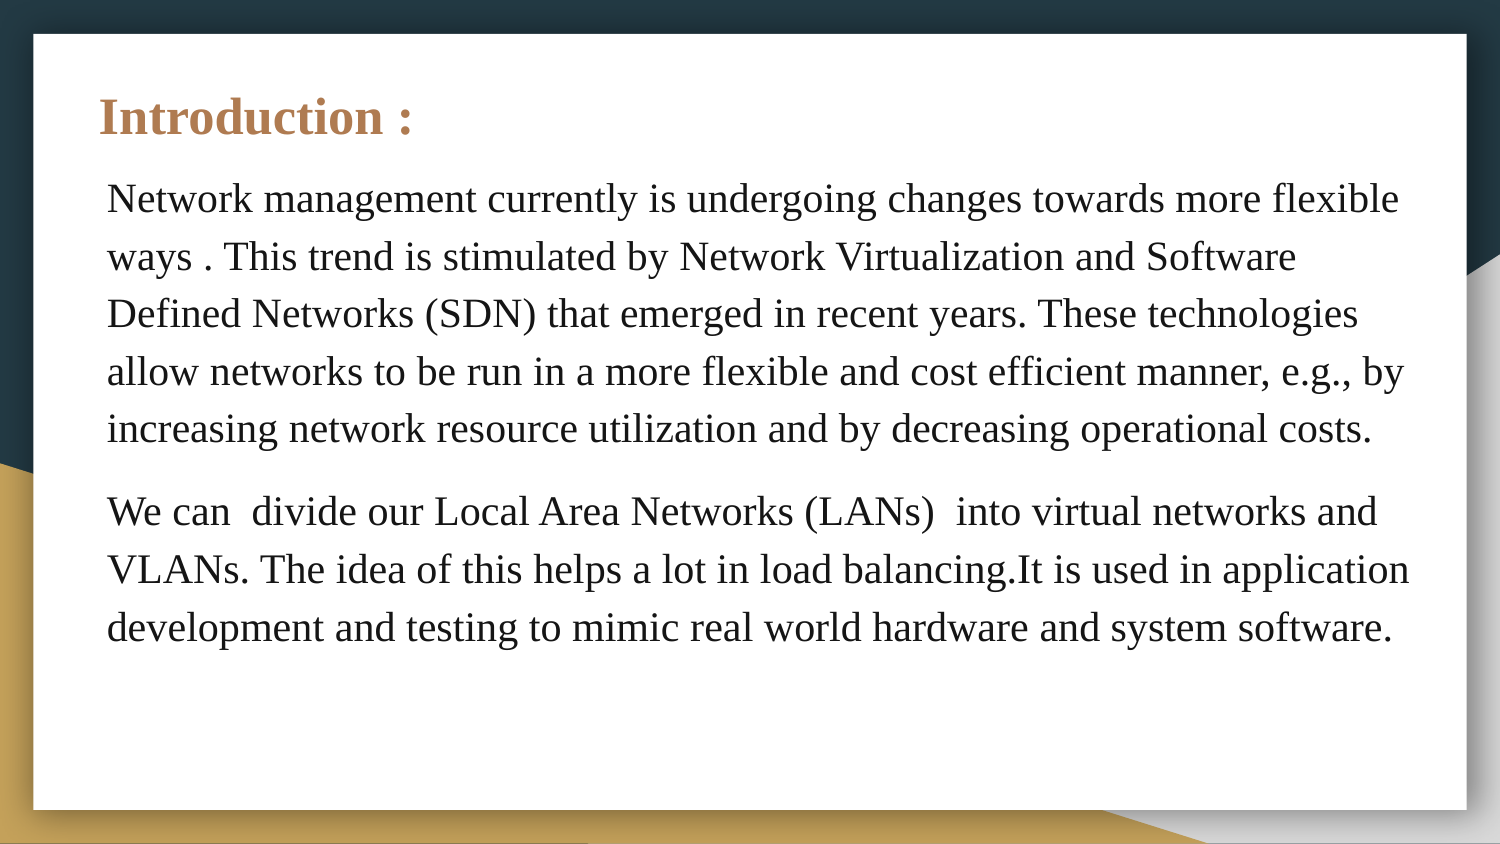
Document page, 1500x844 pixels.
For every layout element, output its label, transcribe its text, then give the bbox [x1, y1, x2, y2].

list Network management currently is undergoing changes towards more flexible ways . This trend is stimulated by Network Virtualization and Software Defined Networks (SDN) that emerged in recent years. These technologies allow networks to be run in a more flexible and cost efficient manner, e.g., by increasing network resource utilization and by decreasing operational costs. We can divide our Local Area Networks (LANs) into virtual networks and VLANs. The idea of this helps a lot in load balancing.It is used in application development and testing to mimic real world hardware and system software. [91, 148, 1431, 733]
title Introduction : [83, 66, 1315, 161]
